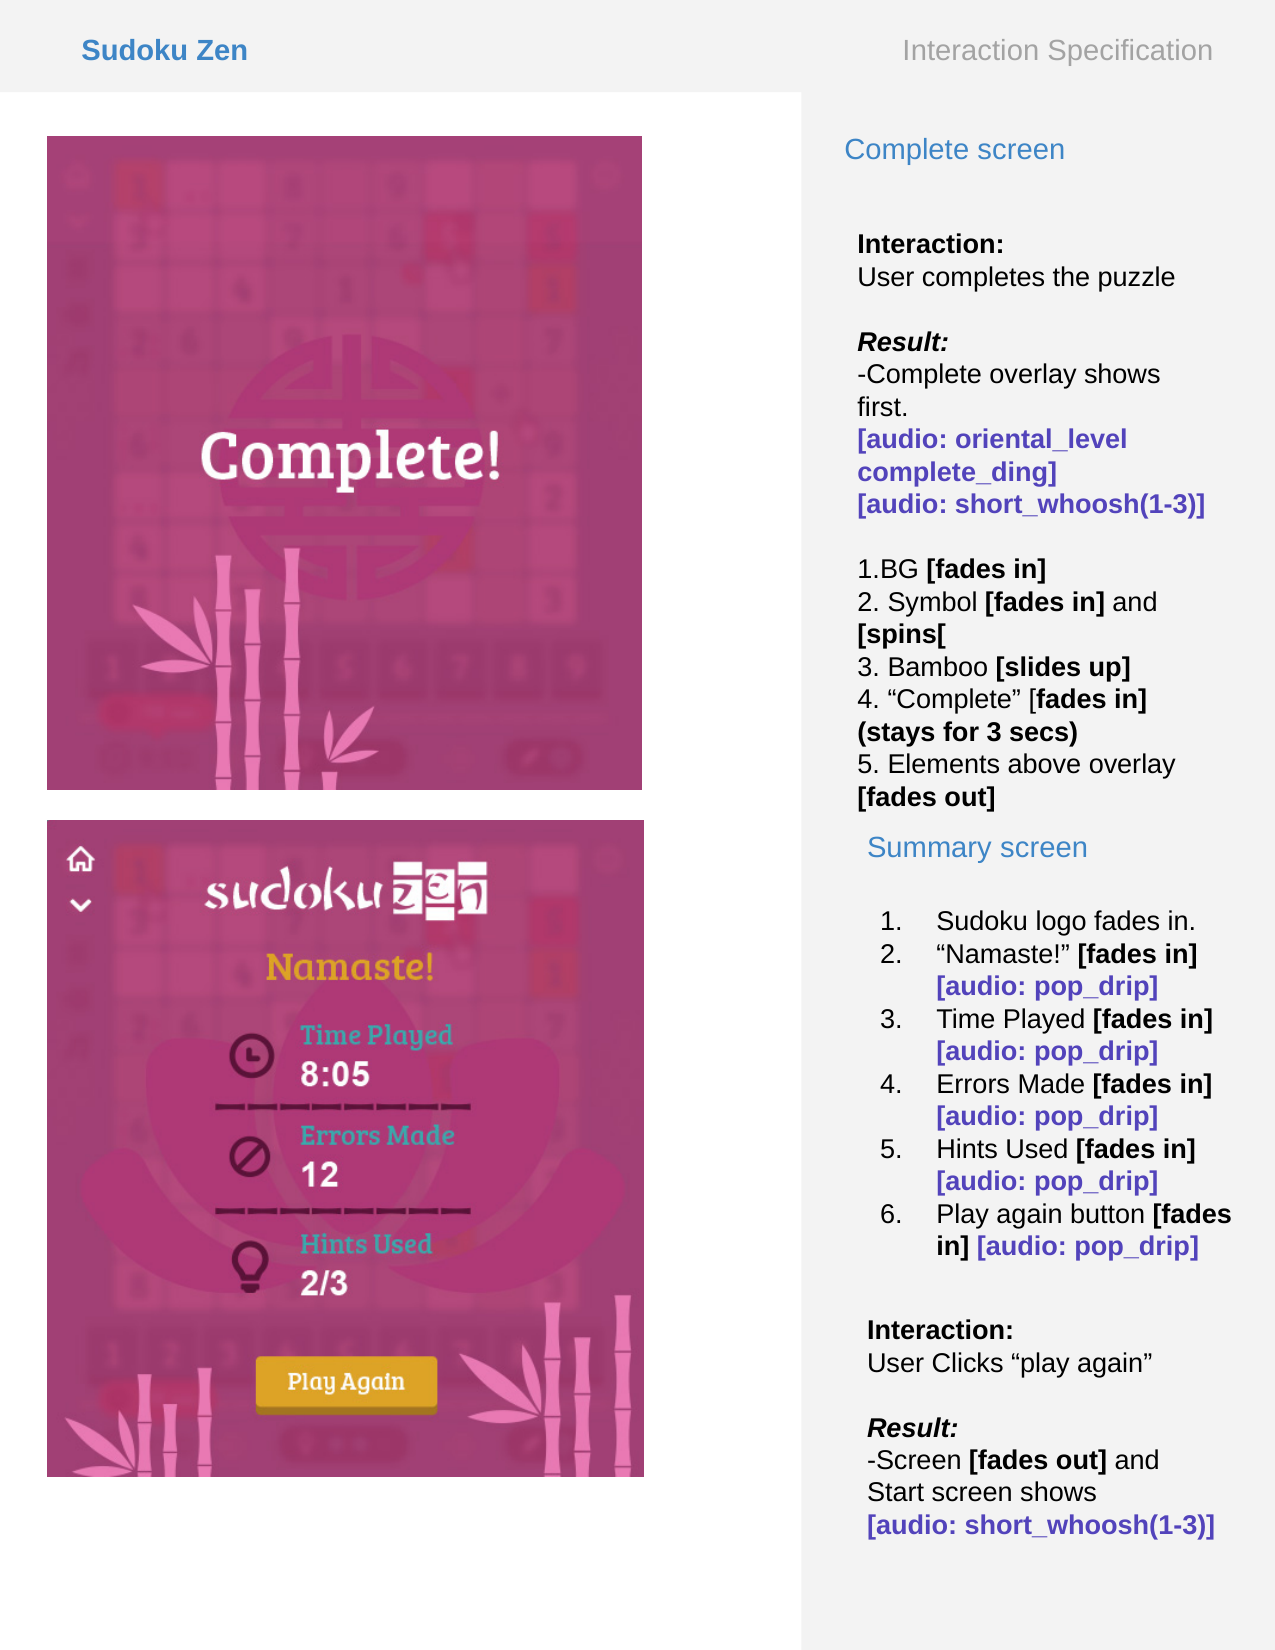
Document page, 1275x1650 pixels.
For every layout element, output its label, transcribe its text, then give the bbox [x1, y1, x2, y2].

text_box Complete screen [829, 115, 1207, 282]
text_box Interaction Specification [654, 16, 1229, 92]
text_box Summary screen [851, 813, 1229, 980]
text_box [801, 93, 1275, 1650]
text_box Interaction: User Clicks “play again” Result: -Screen [fades out] and Start screen shows [audio: short_whoosh(1-3)] [851, 1297, 1234, 1569]
picture [46, 820, 644, 1477]
text_box Sudoku Zen [66, 16, 642, 92]
text_box Interaction: User completes the puzzle Result: -Complete overlay shows first. [audio: oriental_level complete_ding] [audio: short_whoosh(1-3)] 1.BG [fades in] 2. Symbol [fades in] and [spins[ 3. Bamboo [slides up] 4. “Complete” [fades in] (stays for 3 secs) 5. Elements above overlay [fades out] [842, 211, 1225, 755]
picture [46, 135, 642, 791]
text_box Sudoku logo fades in. “Namaste!” [fades in] [audio: pop_drip] Time Played [fades in] [audio: pop_drip] Errors Made [fades in] [audio: pop_drip] Hints Used [fades in] [audio: pop_drip] Play again button [fades in] [audio: pop_drip] [865, 888, 1247, 1282]
text_box [0, 0, 1275, 93]
